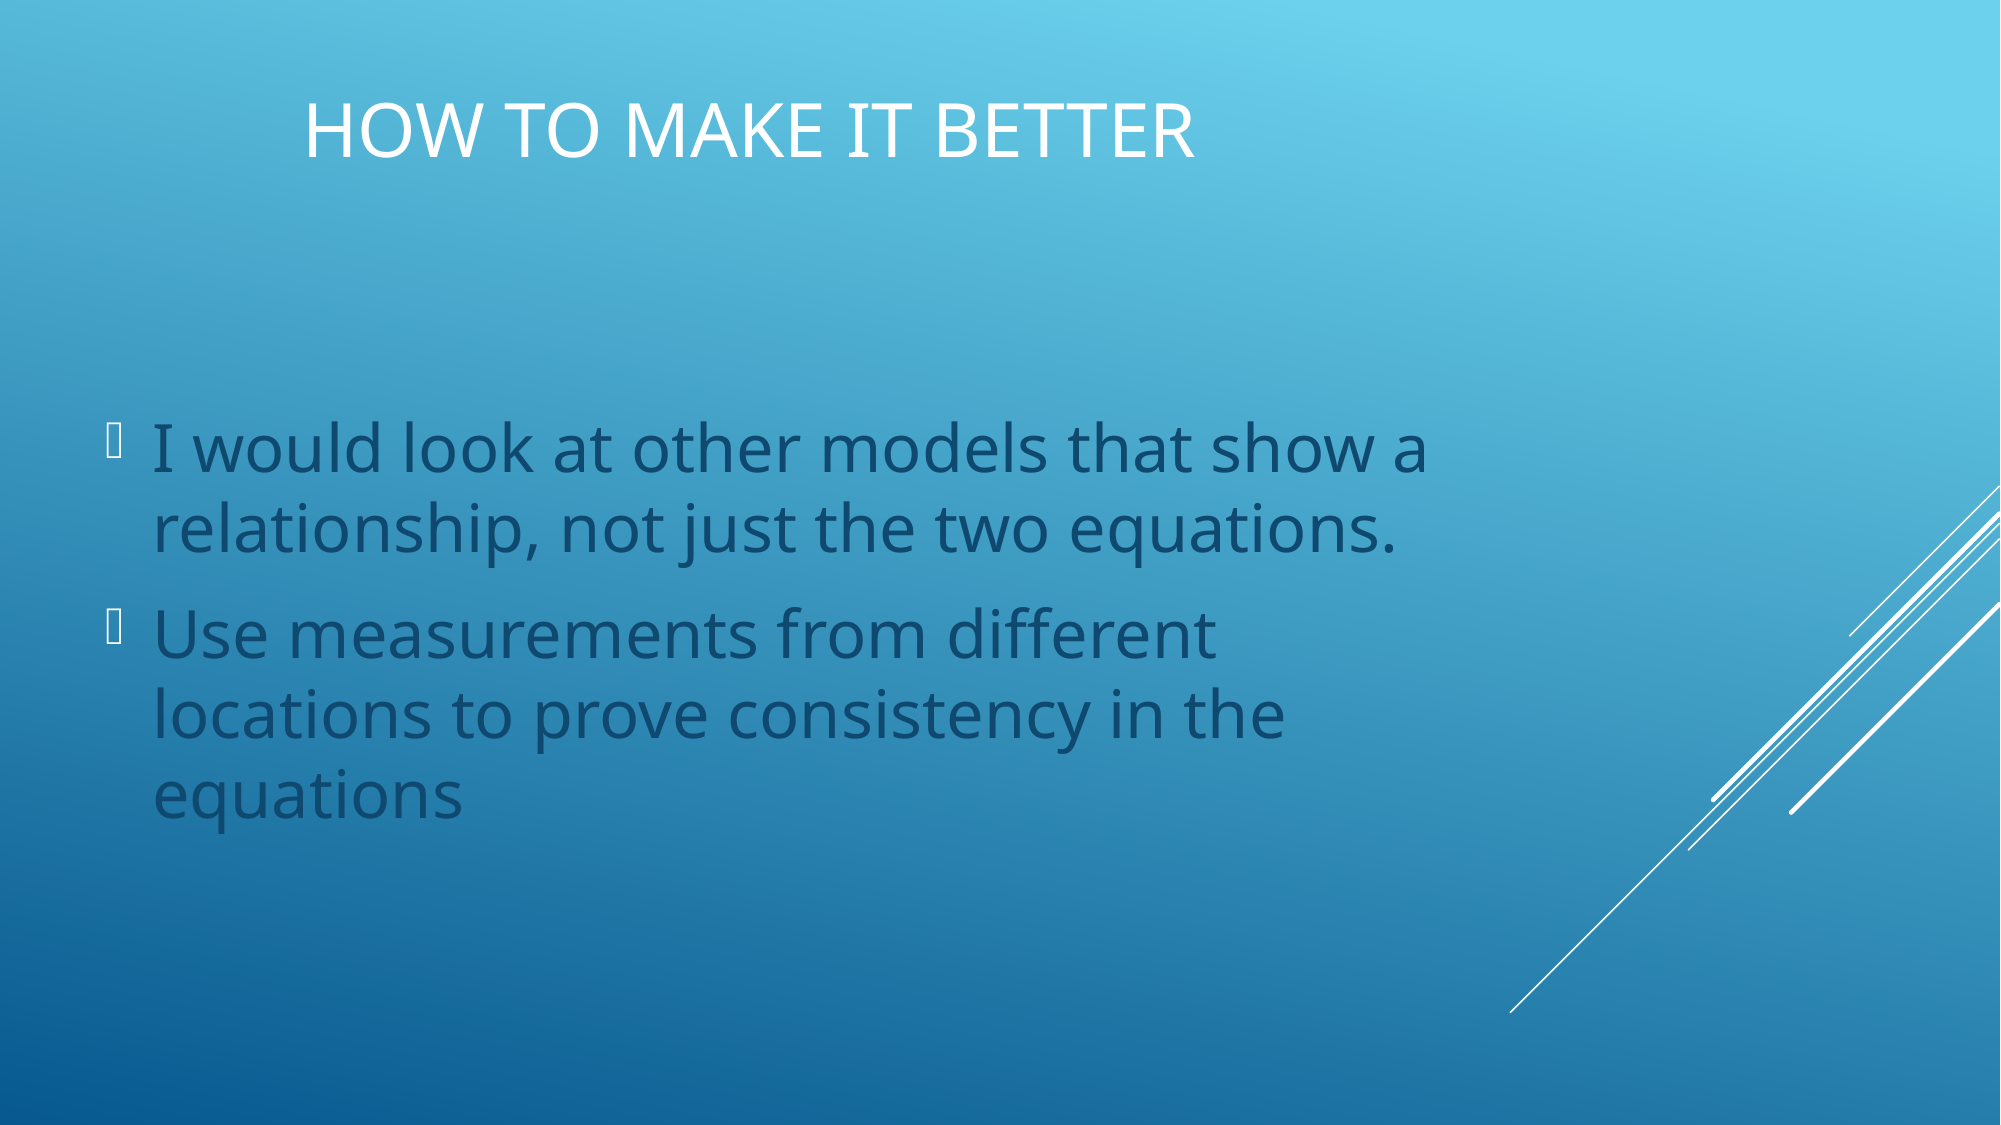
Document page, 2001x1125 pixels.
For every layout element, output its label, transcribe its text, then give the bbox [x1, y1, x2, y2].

list I would look at other models that show a relationship, not just the two equations. Use measurements from different locations to prove consistency in the equations [90, 262, 1523, 975]
text_box How to make it better [90, 17, 1410, 237]
